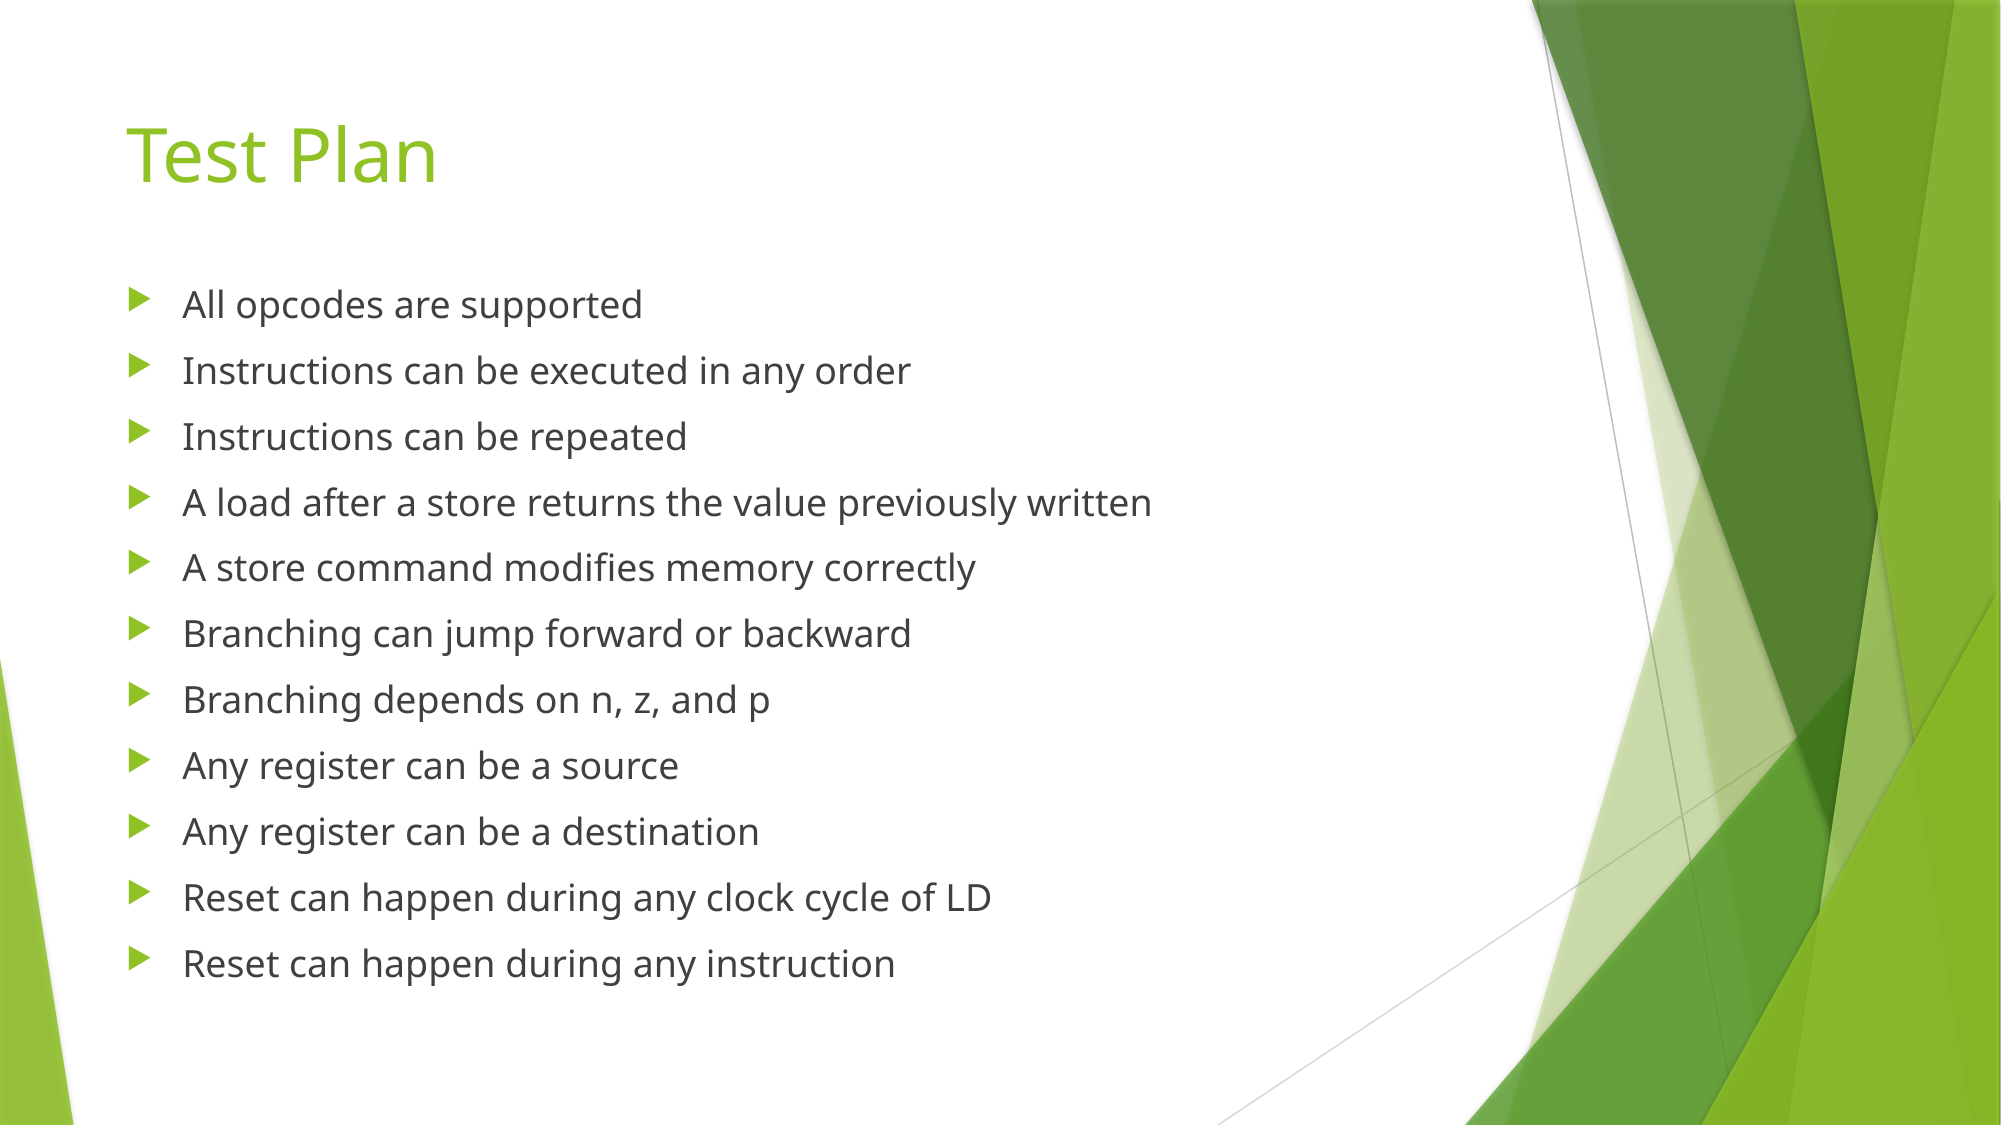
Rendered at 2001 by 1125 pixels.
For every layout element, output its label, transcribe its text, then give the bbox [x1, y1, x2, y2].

list All opcodes are supported Instructions can be executed in any order Instructions can be repeated A load after a store returns the value previously written A store command modifies memory correctly Branching can jump forward or backward Branching depends on n, z, and p Any register can be a source Any register can be a destination Reset can happen during any clock cycle of LD Reset can happen during any instruction [111, 273, 1522, 1049]
title Test Plan [111, 99, 1522, 273]
